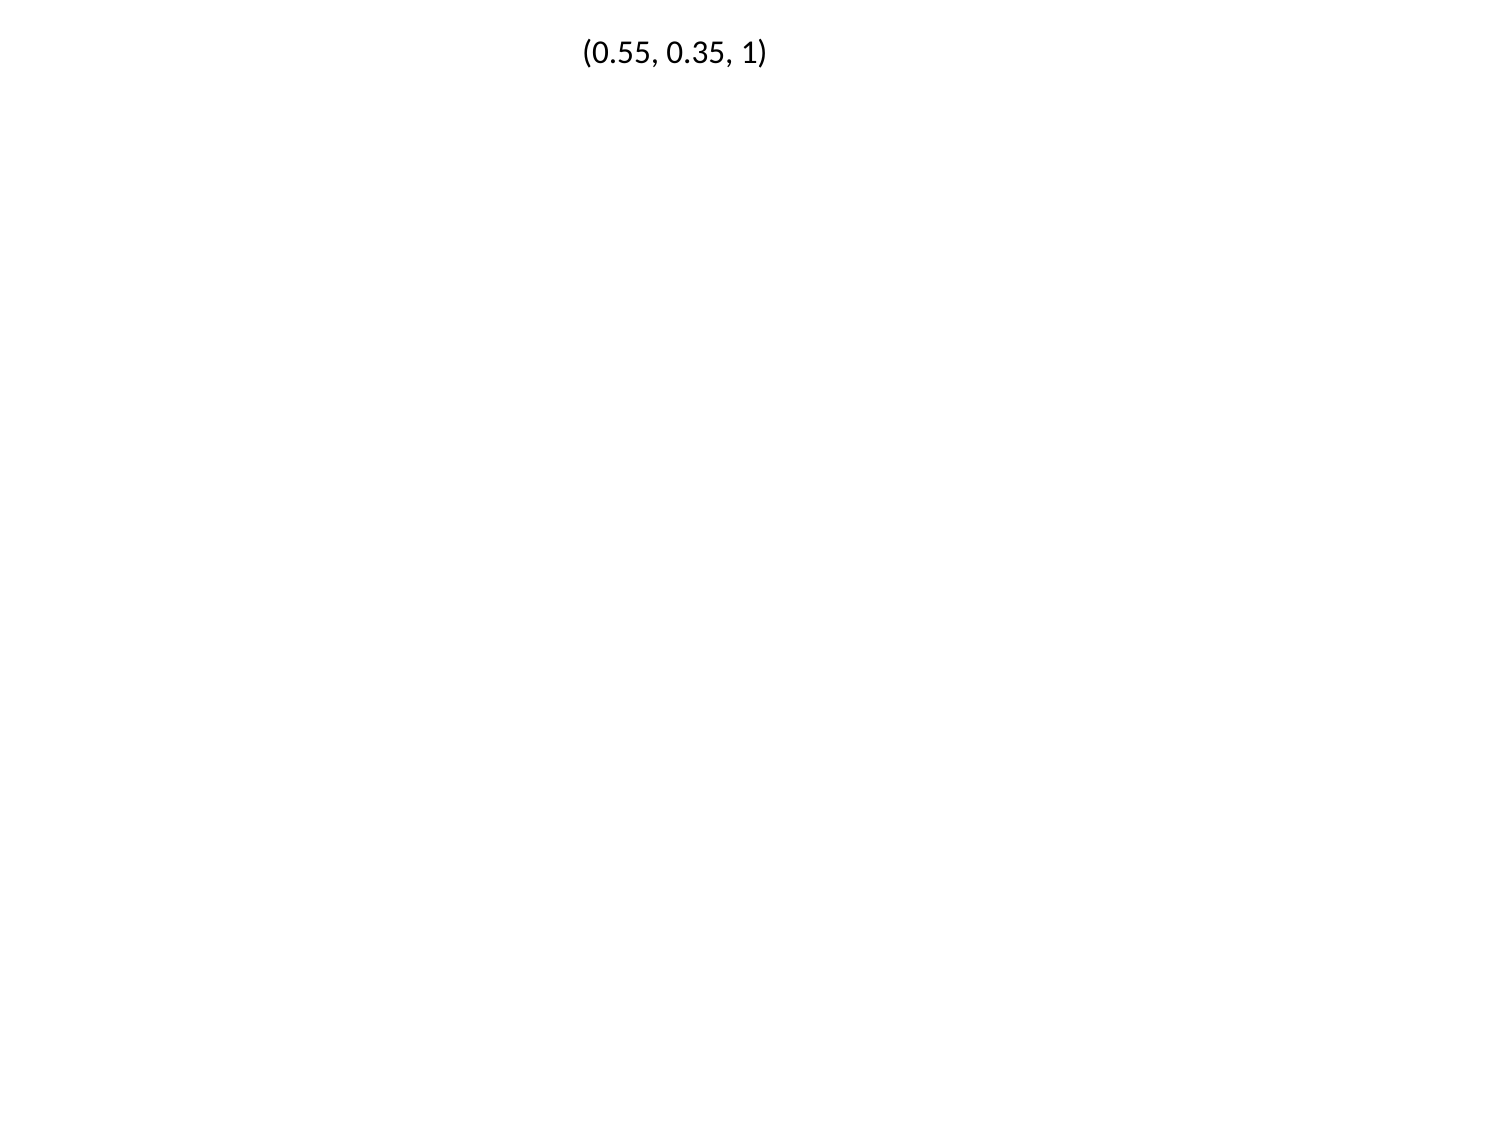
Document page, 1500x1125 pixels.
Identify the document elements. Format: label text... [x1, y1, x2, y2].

title (0.55, 0.35, 1) [75, 29, 1275, 70]
